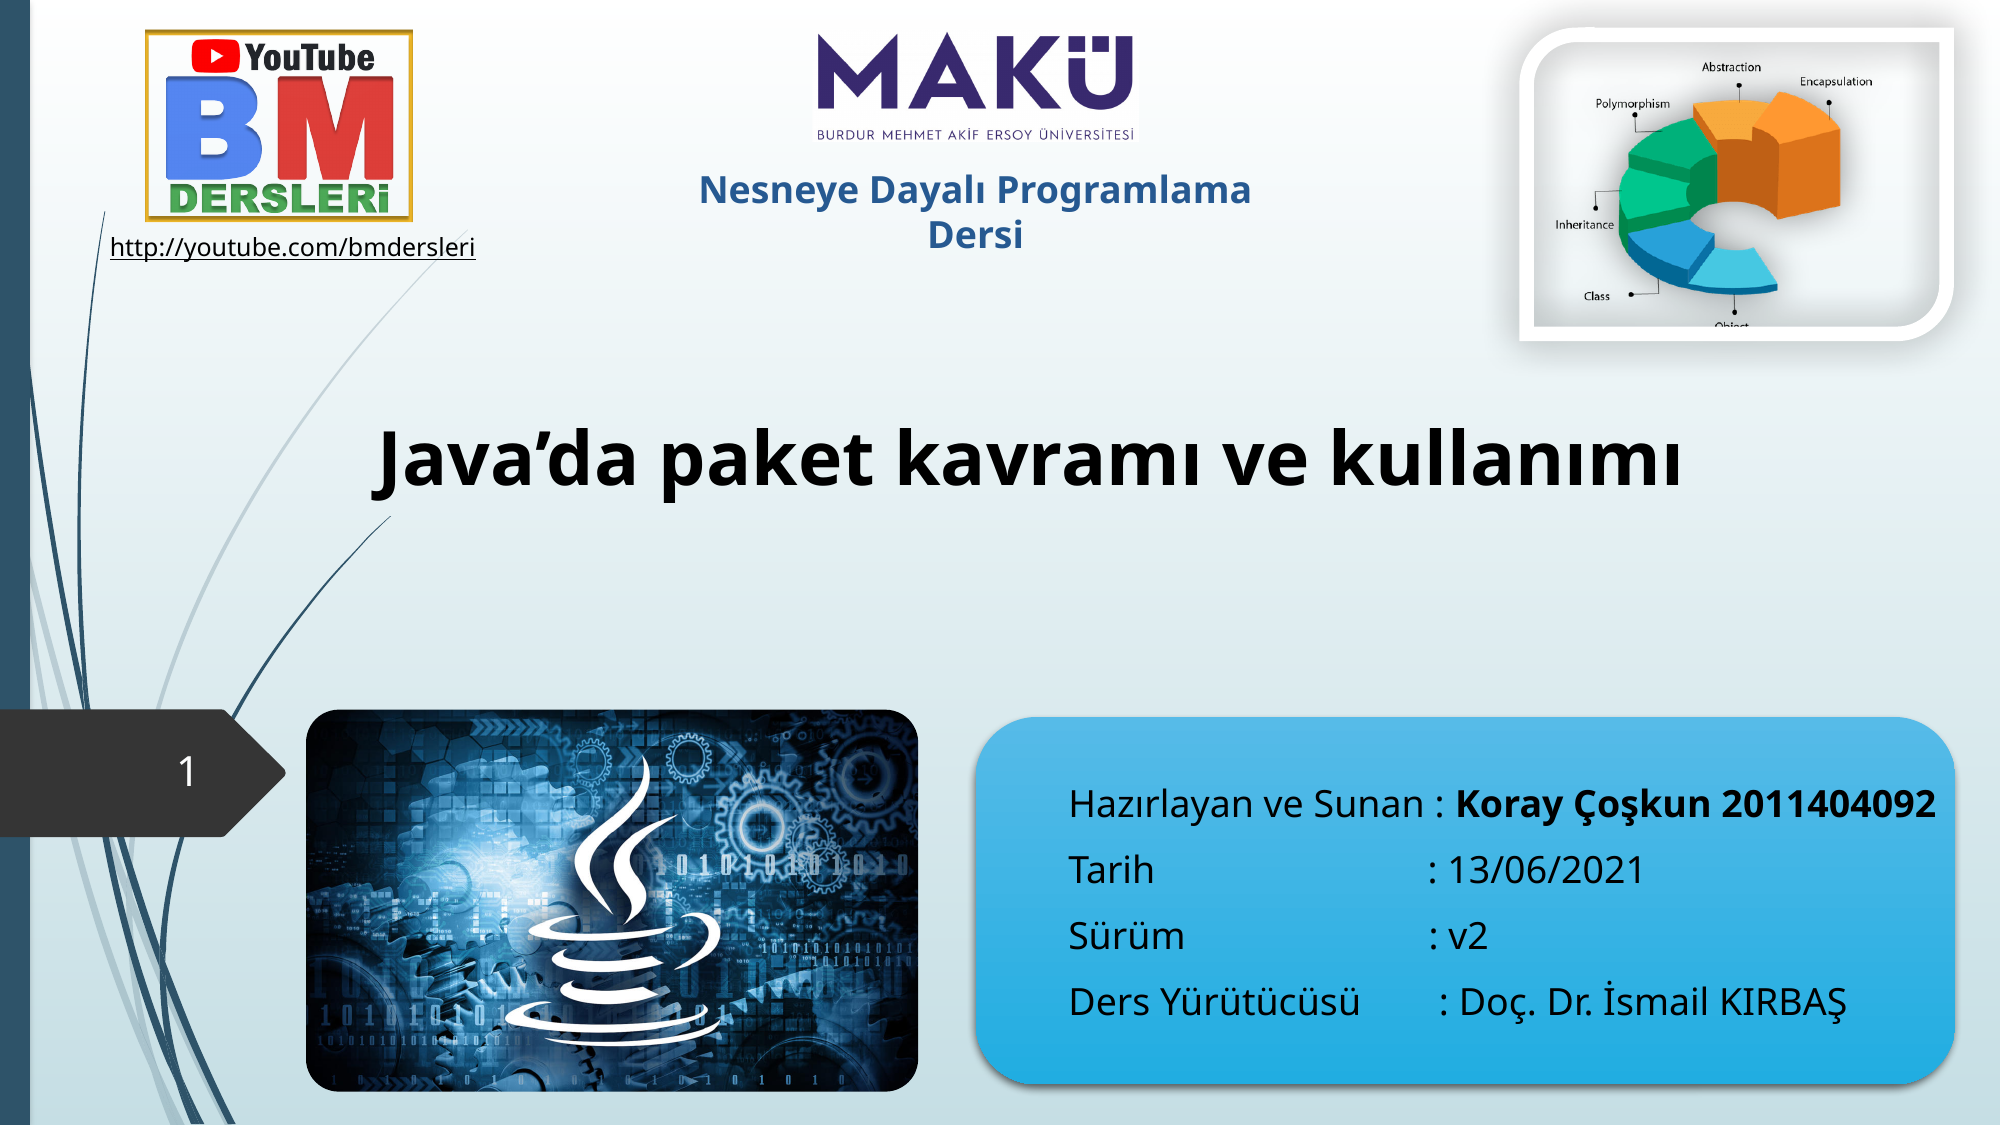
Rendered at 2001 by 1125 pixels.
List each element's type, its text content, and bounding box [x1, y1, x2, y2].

text_box http://youtube.com/bmdersleri [65, 224, 521, 274]
text_box [975, 716, 1956, 1085]
slide_number 1 [87, 743, 216, 803]
picture [305, 709, 919, 1092]
picture [811, 29, 1140, 142]
picture [132, 0, 425, 260]
text_box Nesneye Dayalı Programlama Dersi [632, 158, 1319, 344]
text_box Hazırlayan ve Sunan : Koray Çoşkun 2011404092 Tarih : 13/06/2021 Sürüm : v2 Ders Yürütücüsü : Doç. Dr. İsmail KIRBAŞ [1053, 772, 1956, 1104]
picture [1526, 34, 1947, 335]
title Java’da paket kavramı ve kullanımı [174, 362, 1889, 509]
